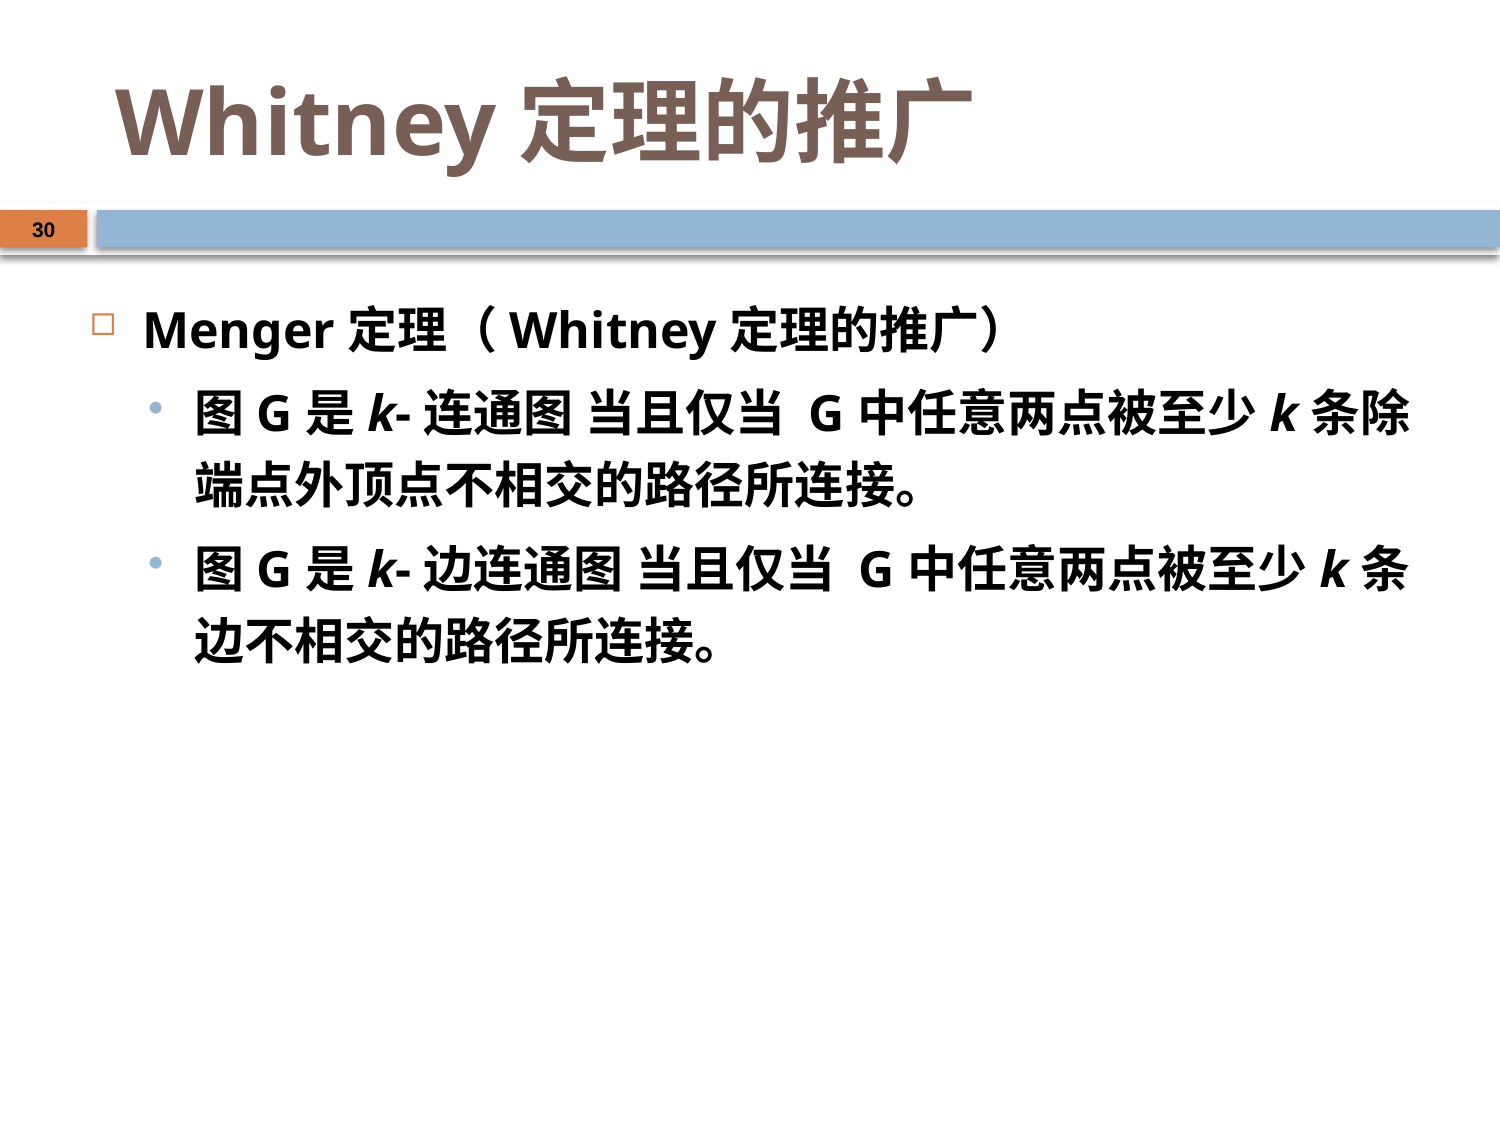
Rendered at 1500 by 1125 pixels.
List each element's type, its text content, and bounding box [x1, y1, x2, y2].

slide_number 30 [0, 208, 88, 249]
list Menger定理（Whitney定理的推广） 图G是k-连通图 当且仅当 G中任意两点被至少k条除端点外顶点不相交的路径所连接。 图G是k-边连通图 当且仅当 G中任意两点被至少k条边不相交的路径所连接。 [75, 278, 1425, 1071]
title Whitney定理的推广 [100, 37, 1438, 200]
